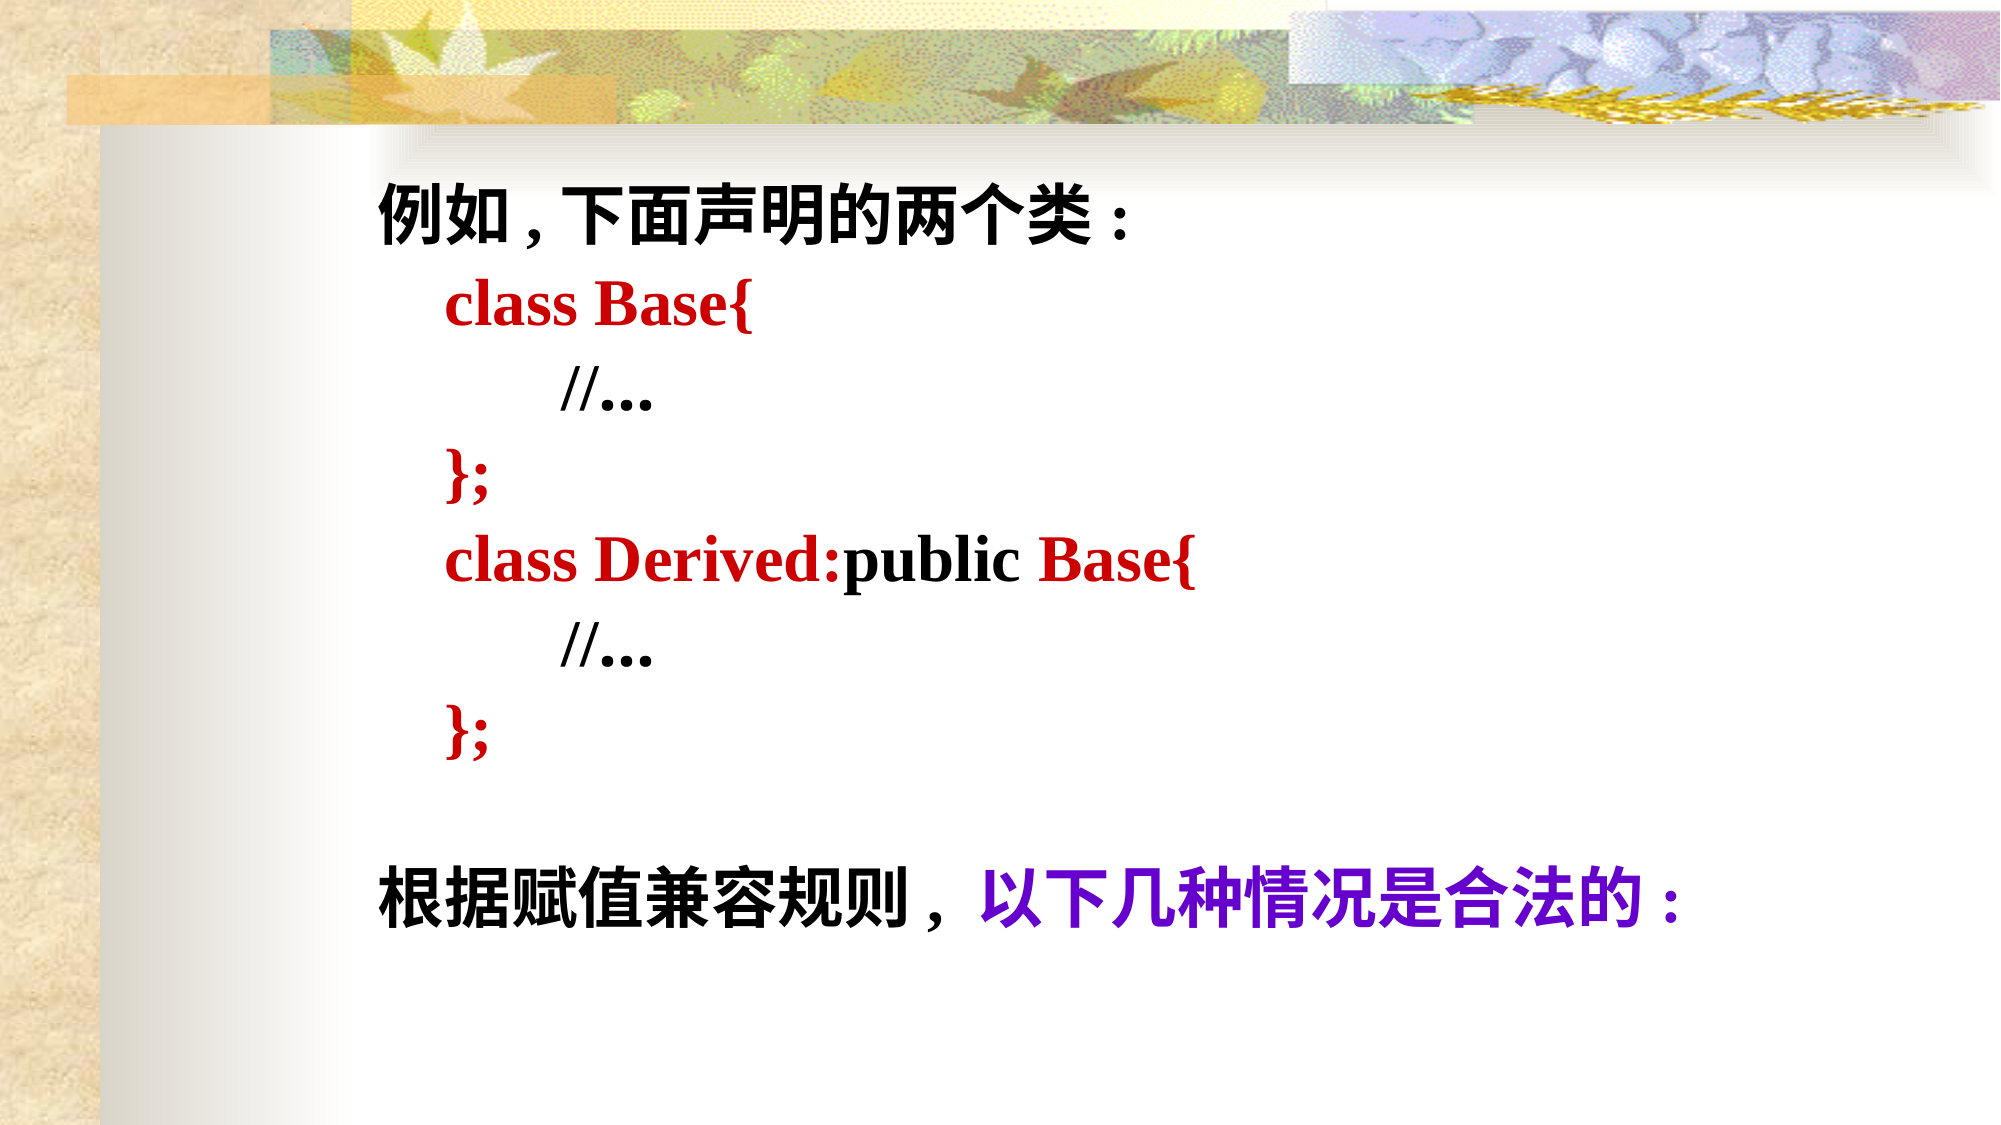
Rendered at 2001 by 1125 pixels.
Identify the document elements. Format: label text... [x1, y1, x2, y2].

list 例如,下面声明的两个类: class Base{ //… }; class Derived:public Base{ //… }; 根据赋值兼容规则, 以下几种情况是合法的: [362, 174, 1701, 1020]
picture [0, 0, 2000, 1125]
